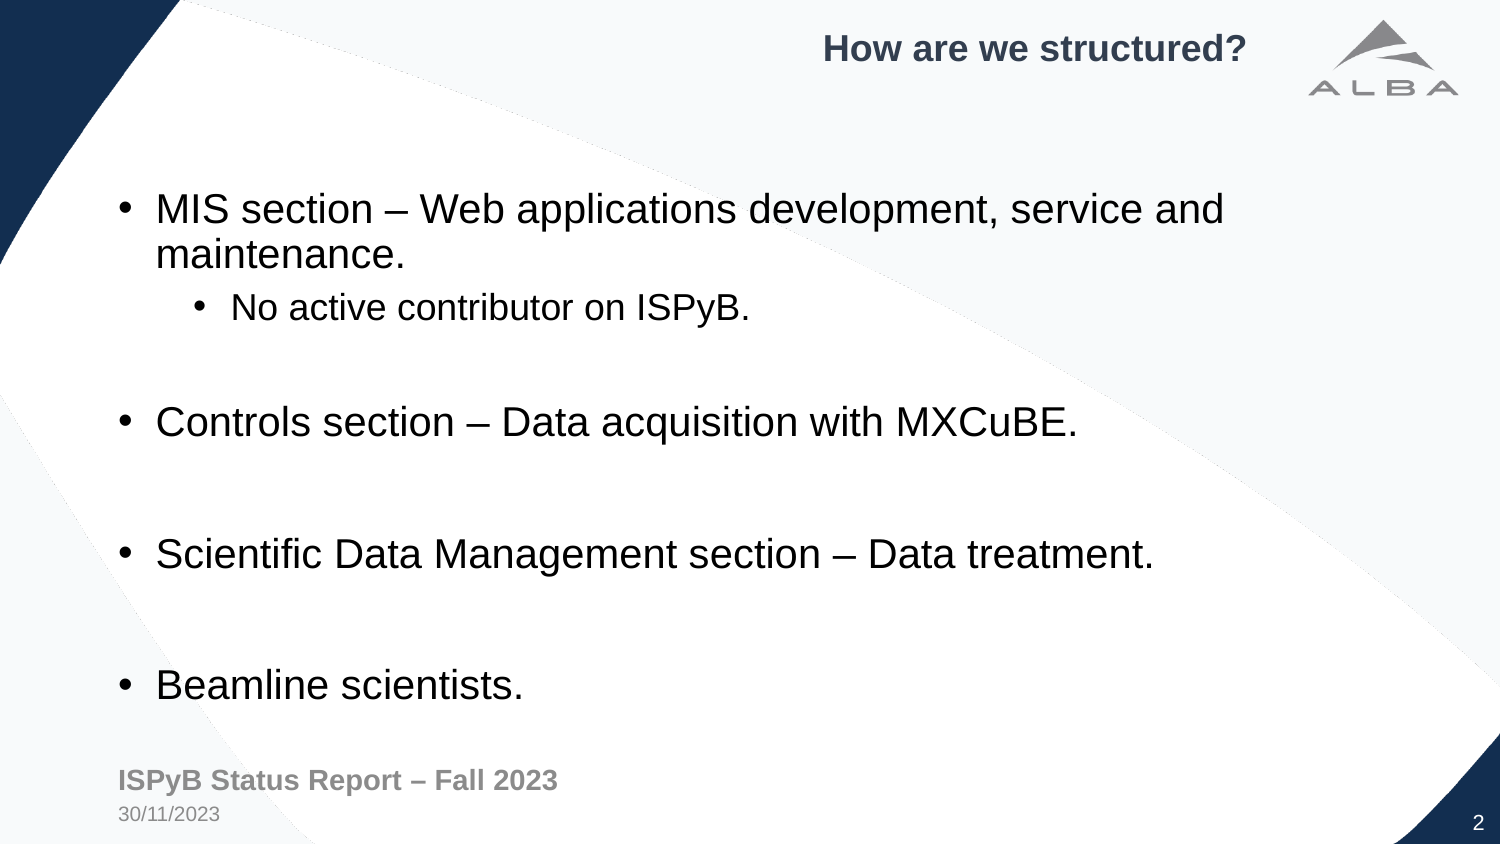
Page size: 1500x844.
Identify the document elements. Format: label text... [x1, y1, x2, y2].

slide_number 2 [1162, 798, 1500, 844]
footer ISPyB Status Report – Fall 2023 [103, 759, 1154, 797]
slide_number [103, 798, 1154, 827]
list MIS section – Web applications development, service and maintenance. No active contributor on ISPyB. Controls section – Data acquisition with MXCuBE. Scientific Data Management section – Data treatment. Beamline scientists. [103, 109, 1397, 719]
picture [0, 0, 1500, 844]
title How are we structured? [103, 21, 1263, 109]
